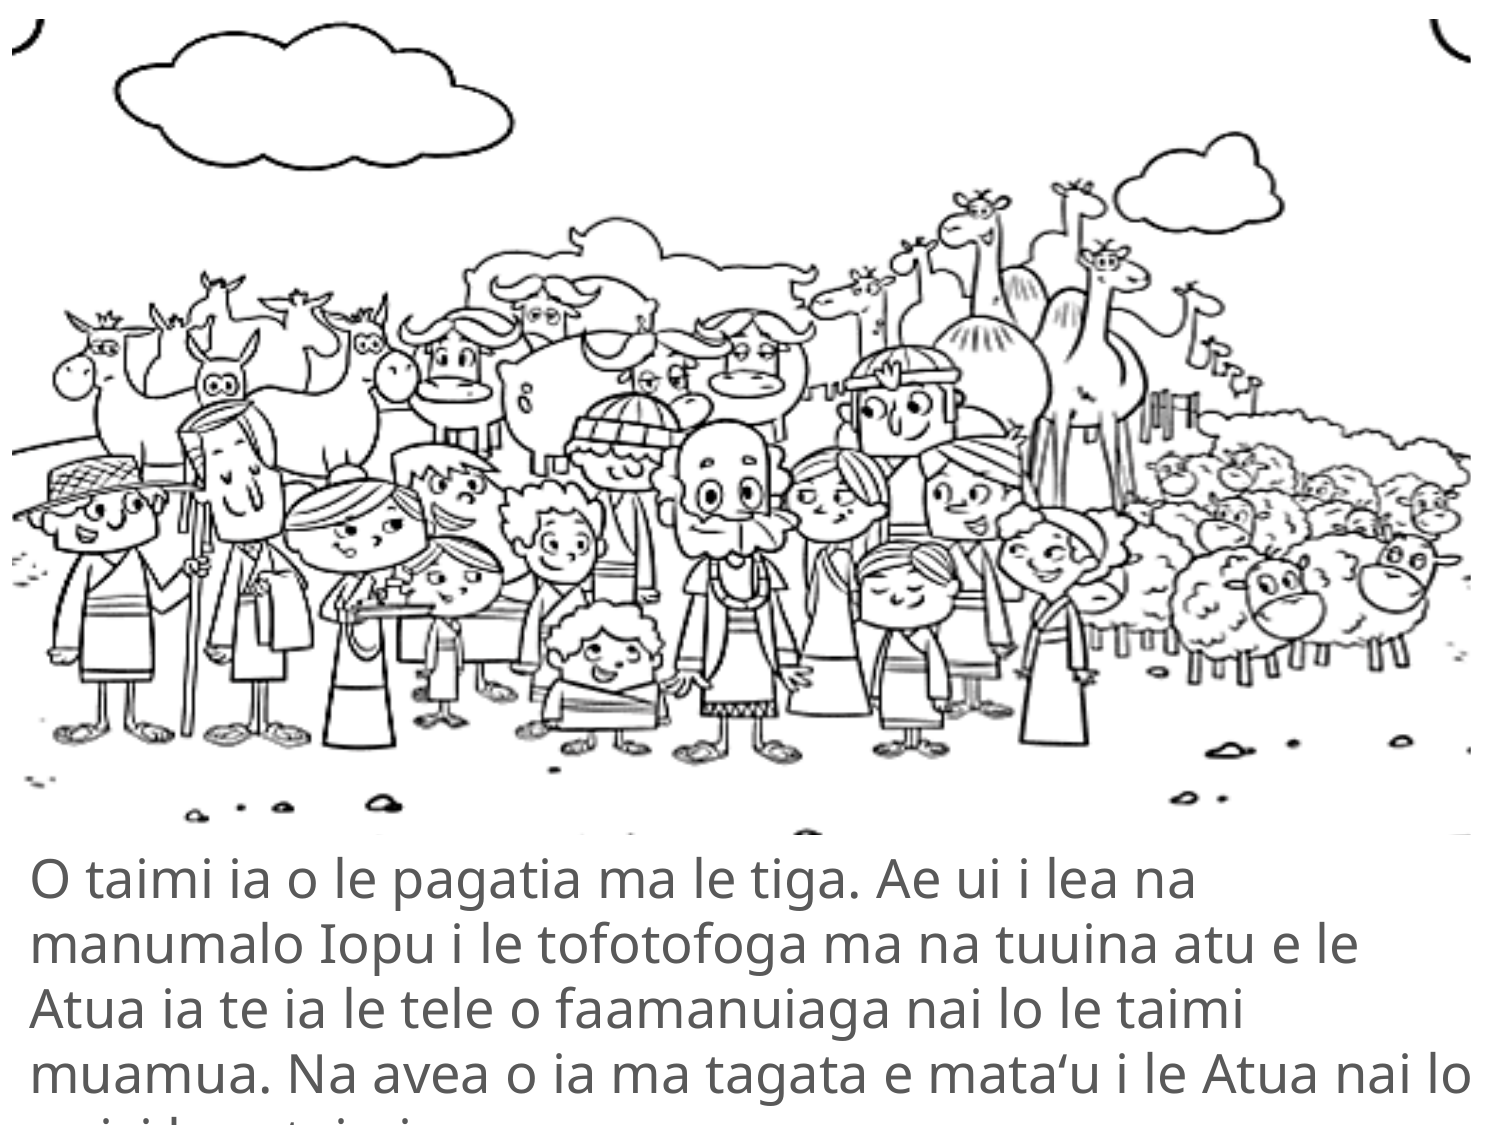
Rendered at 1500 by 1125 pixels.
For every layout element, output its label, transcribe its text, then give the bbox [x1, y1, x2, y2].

text_box O taimi ia o le pagatia ma le tiga. Ae ui i lea na manumalo Iopu i le tofotofoga ma na tuuina atu e le Atua ia te ia le tele o faamanuiaga nai lo le taimi muamua. Na avea o ia ma tagata e mataʻu i le Atua nai lo se isi lava taimi. [14, 837, 1500, 1125]
picture [11, 18, 1471, 835]
